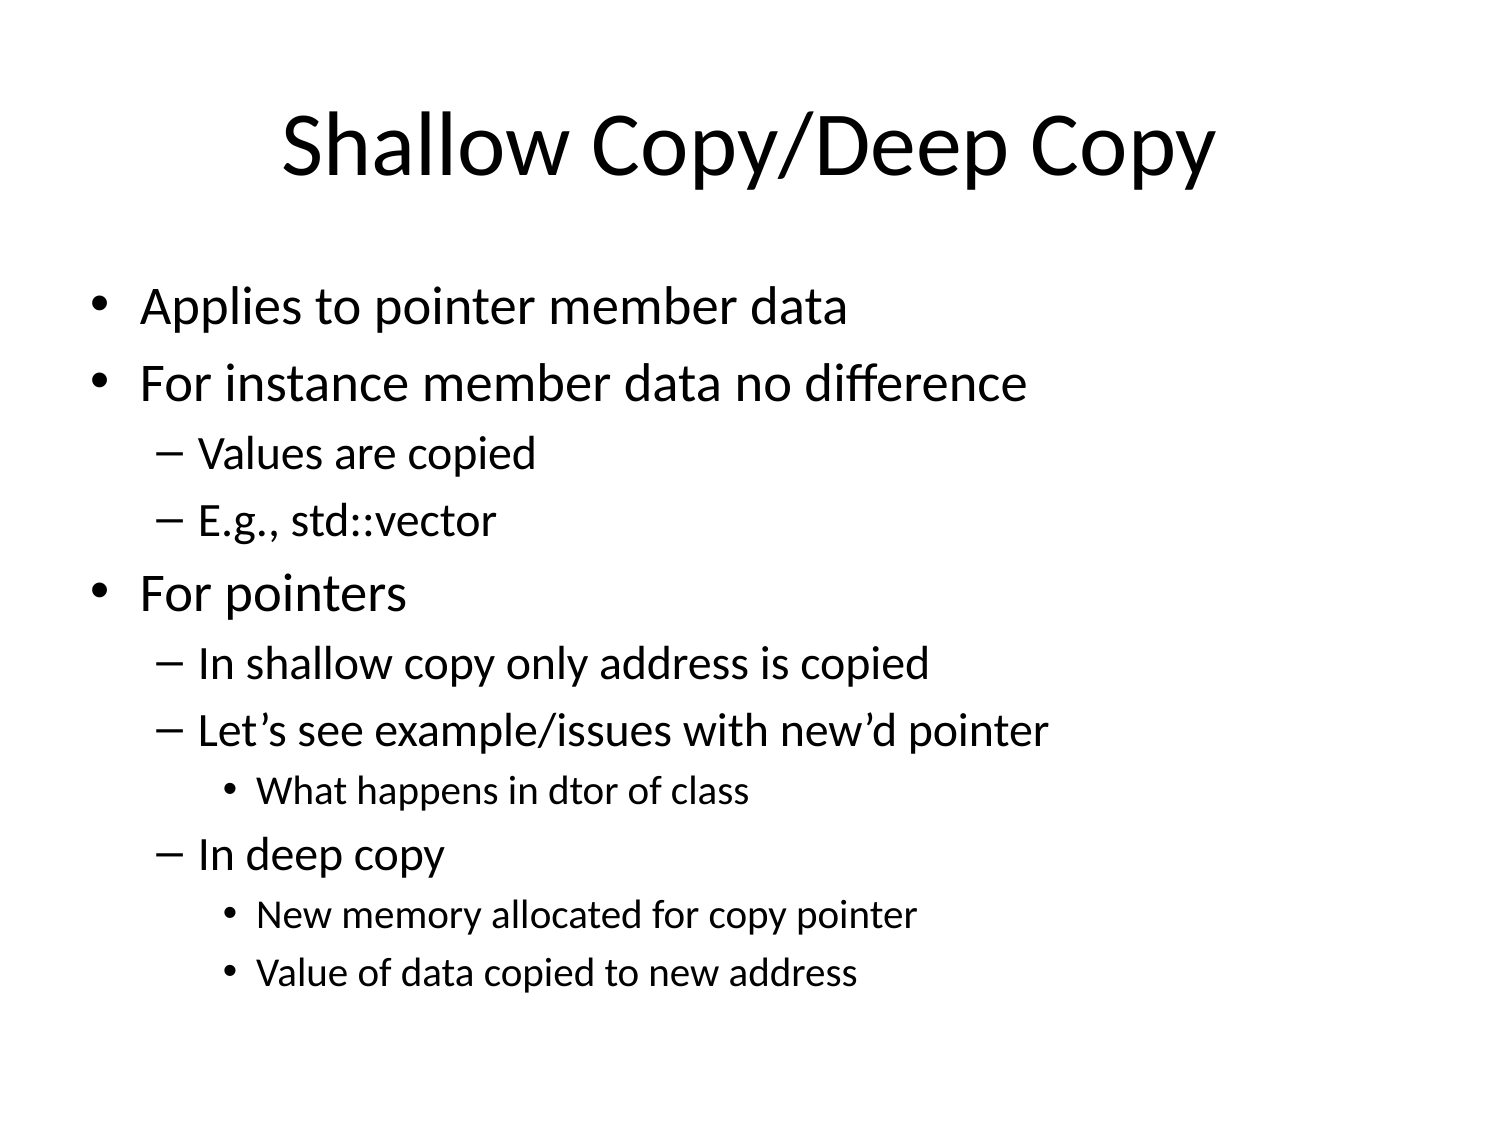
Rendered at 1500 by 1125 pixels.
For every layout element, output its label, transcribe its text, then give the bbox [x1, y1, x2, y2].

list Applies to pointer member data For instance member data no difference Values are copied E.g., std::vector For pointers In shallow copy only address is copied Let’s see example/issues with new’d pointer What happens in dtor of class In deep copy New memory allocated for copy pointer Value of data copied to new address [75, 262, 1425, 1005]
title Shallow Copy/Deep Copy [75, 45, 1425, 233]
